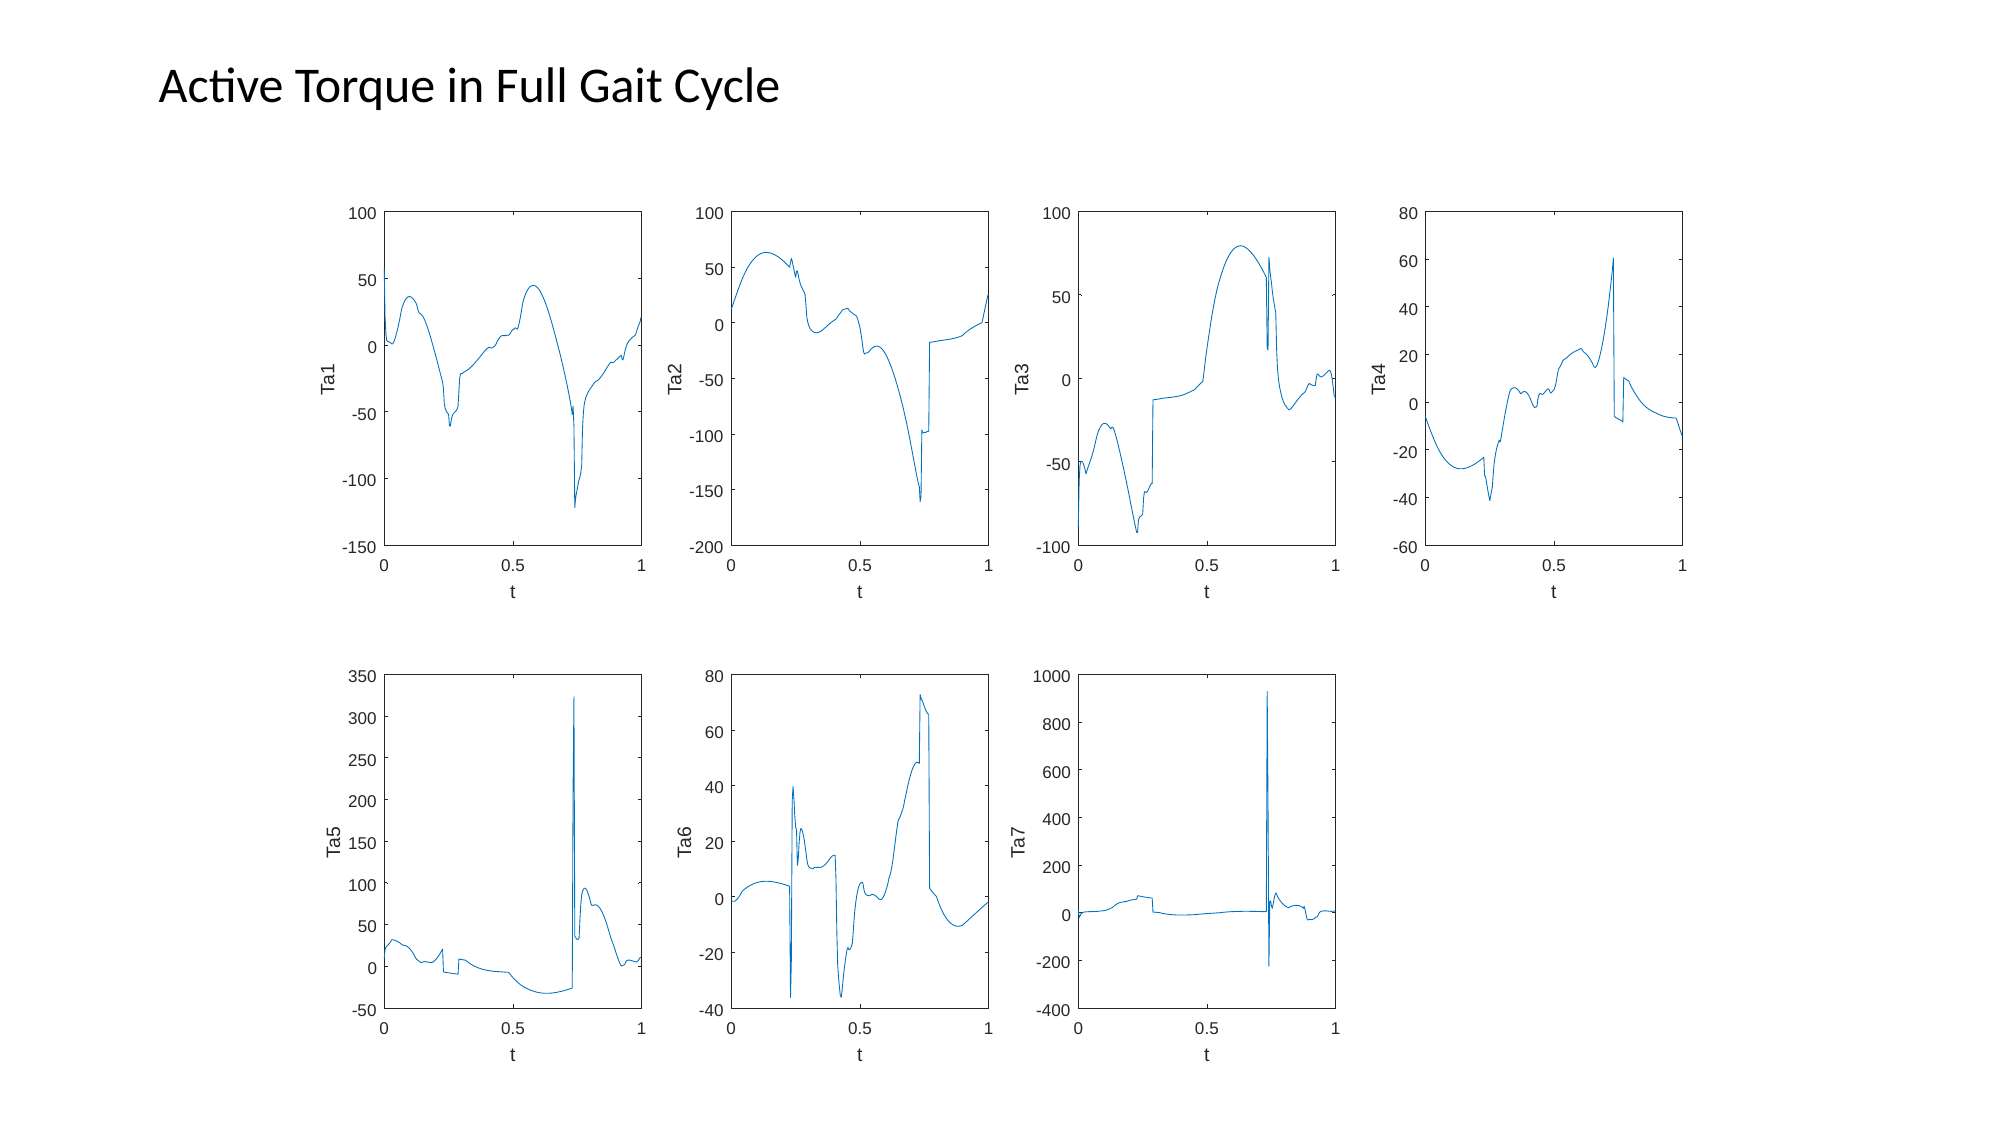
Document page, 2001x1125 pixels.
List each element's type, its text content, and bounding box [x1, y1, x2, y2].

text_box Active Torque in Full Gait Cycle [143, 45, 1172, 120]
picture [291, 193, 1707, 1068]
